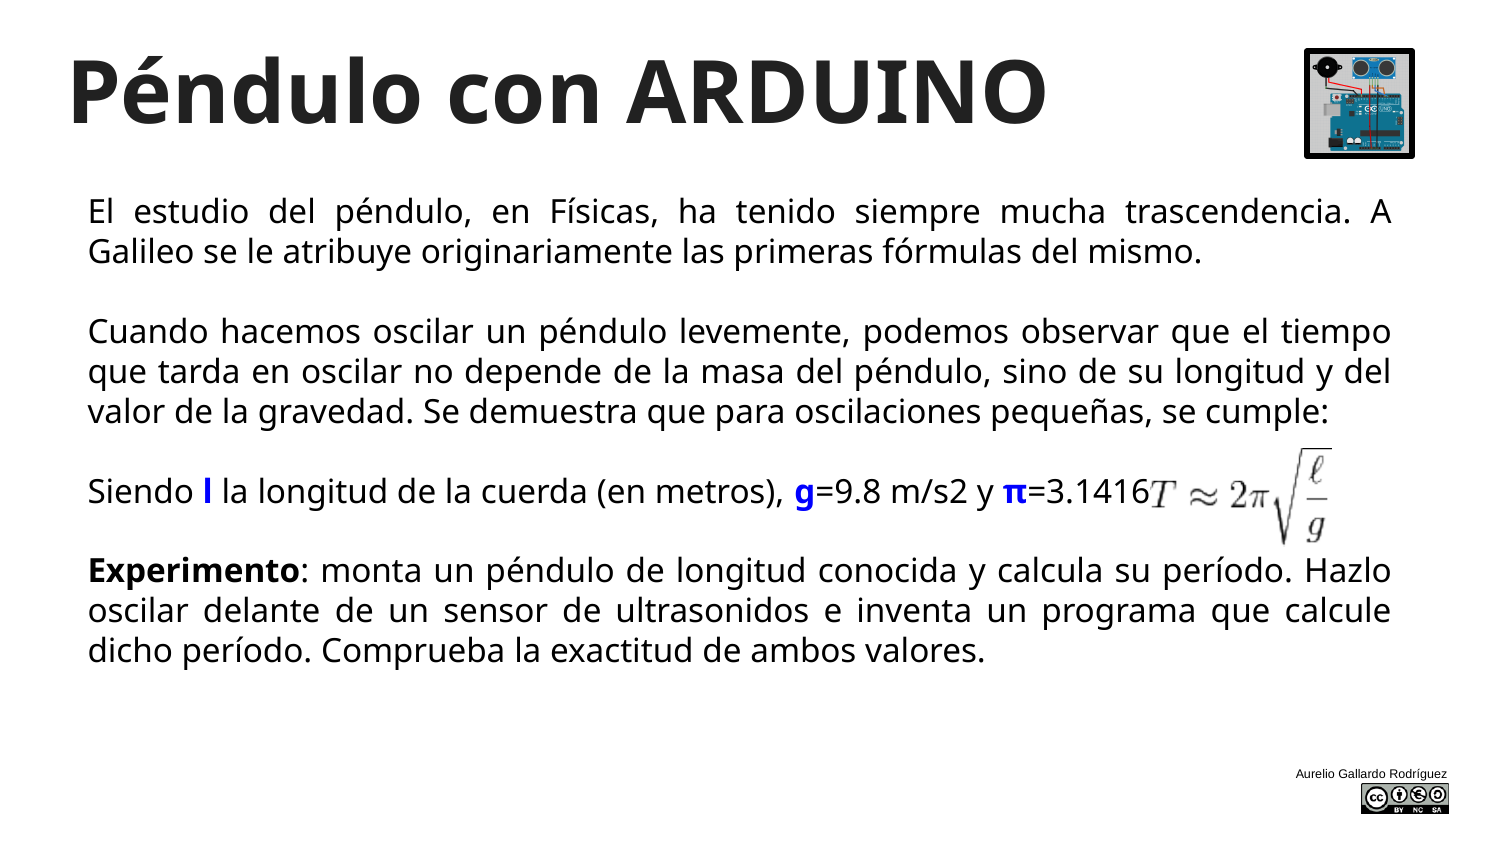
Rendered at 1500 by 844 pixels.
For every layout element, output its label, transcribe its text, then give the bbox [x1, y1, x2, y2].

text_box El estudio del péndulo, en Físicas, ha tenido siempre mucha trascendencia. A Galileo se le atribuye originariamente las primeras fórmulas del mismo. Cuando hacemos oscilar un péndulo levemente, podemos observar que el tiempo que tarda en oscilar no depende de la masa del péndulo, sino de su longitud y del valor de la gravedad. Se demuestra que para oscilaciones pequeñas, se cumple: Siendo l la longitud de la cuerda (en metros), g=9.8 m/s2 y π=3.1416 Experimento: monta un péndulo de longitud conocida y calcula su período. Hazlo oscilar delante de un sensor de ultrasonidos e inventa un programa que calcule dicho período. Comprueba la exactitud de ambos valores. [72, 175, 1409, 690]
picture [1149, 448, 1332, 548]
title Péndulo con ARDUINO [51, 21, 1449, 153]
picture [1309, 54, 1410, 154]
picture [1361, 783, 1449, 814]
